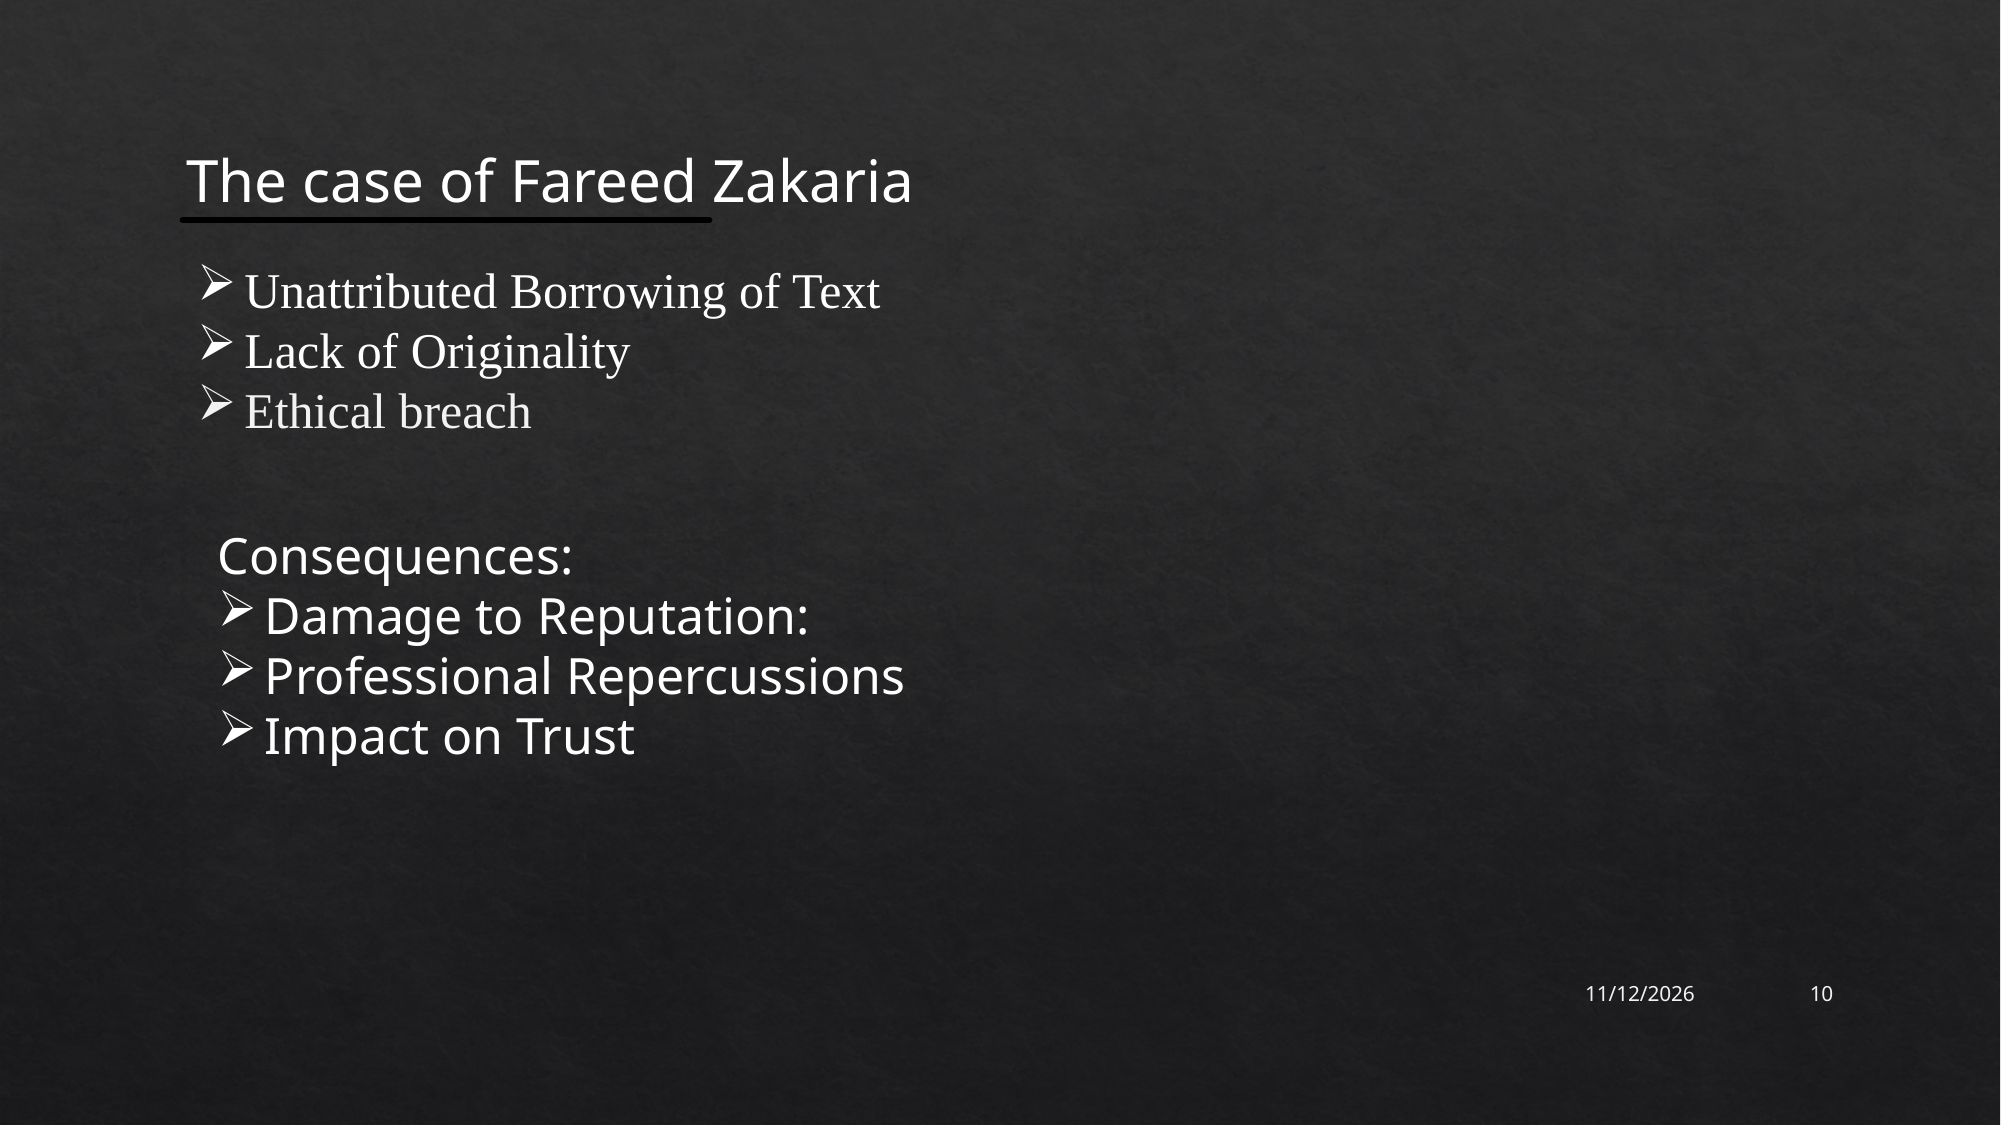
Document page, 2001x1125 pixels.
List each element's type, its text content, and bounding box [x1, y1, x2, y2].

slide_number 10 [1724, 965, 1849, 1025]
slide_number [1259, 965, 1710, 1025]
text_box Consequences: Damage to Reputation: Professional Repercussions Impact on Trust [203, 487, 1807, 773]
text_box The case of Fareed Zakaria [171, 136, 1753, 267]
text_box Unattributed Borrowing of Text Lack of Originality Ethical breach [182, 250, 1807, 446]
